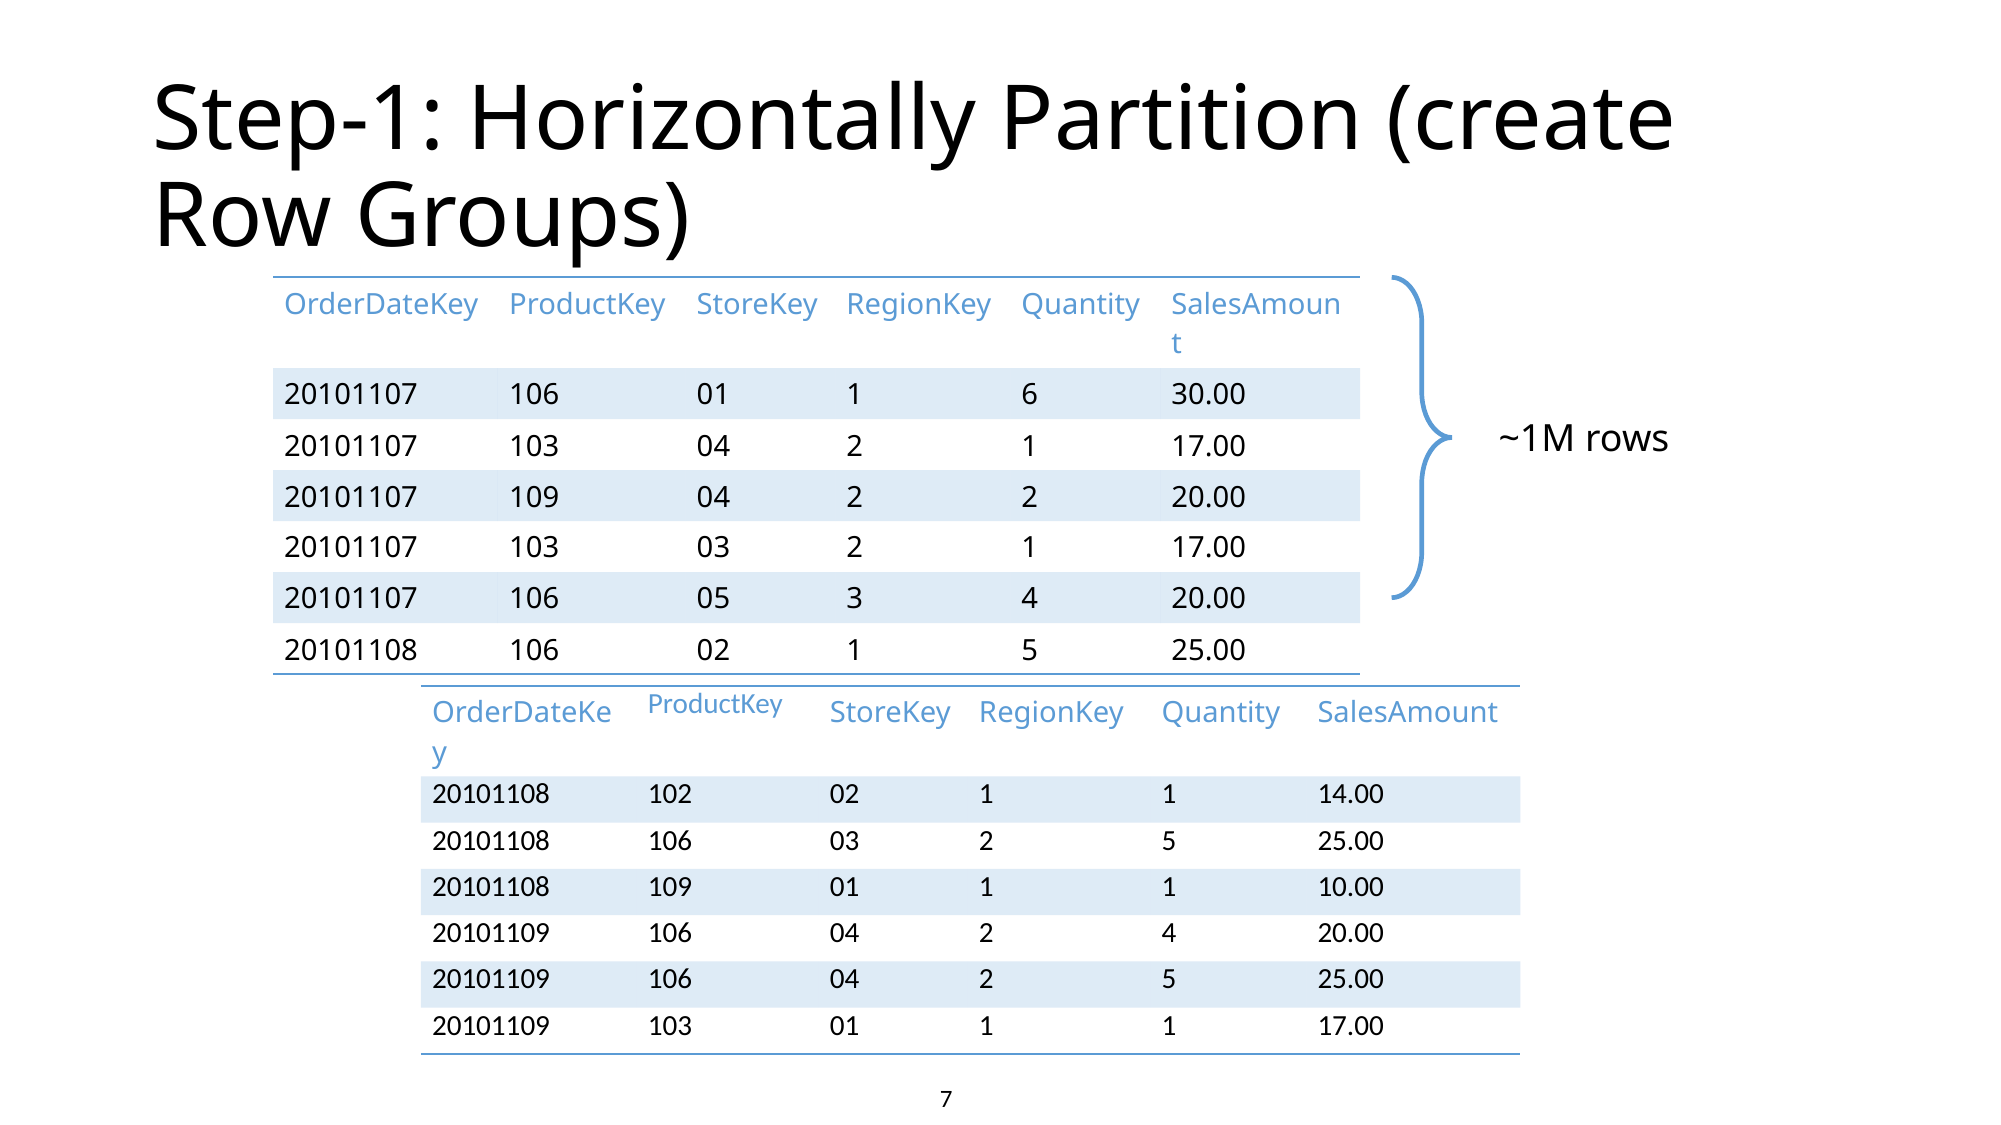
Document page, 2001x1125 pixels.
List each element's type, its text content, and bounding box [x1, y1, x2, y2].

table_cell 20.00 [1160, 470, 1360, 521]
table_cell 5 [1010, 623, 1160, 673]
table_cell 2 [835, 521, 1010, 572]
table_cell 106 [498, 572, 685, 623]
table_cell 17.00 [1160, 521, 1360, 572]
table_header Quantity [1151, 687, 1306, 776]
table_cell 6 [1010, 368, 1160, 419]
table_cell 106 [637, 915, 819, 961]
table_cell 01 [819, 869, 968, 915]
table_cell 1 [968, 1008, 1151, 1053]
table_cell 5 [1151, 961, 1306, 1008]
table_cell 4 [1151, 915, 1306, 961]
table_cell 2 [835, 419, 1010, 470]
table_cell 103 [498, 521, 685, 572]
table_cell 03 [819, 823, 968, 869]
table_cell 20101107 [273, 470, 498, 521]
table_cell 2 [968, 823, 1151, 869]
table_cell 2 [1010, 470, 1160, 521]
table_header RegionKey [968, 687, 1151, 776]
table_header SalesAmount [1160, 278, 1360, 368]
table_cell 2 [968, 915, 1151, 961]
table_cell 20101109 [421, 1008, 637, 1053]
table_cell 20101108 [273, 623, 498, 673]
table_header OrderDateKey [421, 687, 637, 776]
table_cell 17.00 [1160, 419, 1360, 470]
table_cell 20101107 [273, 368, 498, 419]
table_cell 109 [498, 470, 685, 521]
table_cell 1 [968, 776, 1151, 823]
table_header ProductKey [637, 687, 819, 776]
table_cell 20.00 [1306, 915, 1520, 961]
table_cell 30.00 [1160, 368, 1360, 419]
table_cell 4 [1010, 572, 1160, 623]
text_box [1391, 276, 1452, 599]
table_cell 20101109 [421, 915, 637, 961]
table_header OrderDateKey [273, 278, 498, 368]
table_cell 106 [498, 368, 685, 419]
table_cell 25.00 [1160, 623, 1360, 673]
table_header RegionKey [835, 278, 1010, 368]
table_cell 20101108 [421, 869, 637, 915]
table_cell 20101108 [421, 823, 637, 869]
table_cell 04 [685, 419, 835, 470]
table_cell 3 [835, 572, 1010, 623]
table_cell 20.00 [1160, 572, 1360, 623]
table_cell 106 [498, 623, 685, 673]
table_cell 02 [819, 776, 968, 823]
table_header Quantity [1010, 278, 1160, 368]
table_cell 1 [1151, 1008, 1306, 1053]
table_cell 5 [1151, 823, 1306, 869]
table_cell 10.00 [1306, 869, 1520, 915]
table_cell 04 [819, 961, 968, 1008]
table_cell 20101107 [273, 572, 498, 623]
table_cell 1 [1010, 521, 1160, 572]
table_header StoreKey [819, 687, 968, 776]
table_cell 103 [498, 419, 685, 470]
table_cell 04 [685, 470, 835, 521]
table_cell 14.00 [1306, 776, 1520, 823]
table_cell 02 [685, 623, 835, 673]
table_cell 25.00 [1306, 961, 1520, 1008]
table_cell 106 [637, 823, 819, 869]
table_cell 01 [685, 368, 835, 419]
table_header SalesAmount [1306, 687, 1520, 776]
table_cell 25.00 [1306, 823, 1520, 869]
table_cell 1 [835, 623, 1010, 673]
table_cell 1 [1010, 419, 1160, 470]
title Step-1: Horizontally Partition (create Row Groups) [137, 59, 1863, 278]
table_header ProductKey [498, 278, 685, 368]
table_cell 1 [1151, 869, 1306, 915]
table_cell 03 [685, 521, 835, 572]
table_cell 01 [819, 1008, 968, 1053]
table_cell 20101107 [273, 521, 498, 572]
table_cell 103 [637, 1008, 819, 1053]
table_cell 17.00 [1306, 1008, 1520, 1053]
table_cell 2 [968, 961, 1151, 1008]
table_cell 20101109 [421, 961, 637, 1008]
table_header StoreKey [685, 278, 835, 368]
text_box ~1M rows [1483, 406, 1685, 467]
table_cell 20101107 [273, 419, 498, 470]
table_cell 106 [637, 961, 819, 1008]
table_cell 05 [685, 572, 835, 623]
table_cell 2 [835, 470, 1010, 521]
table_cell 1 [1151, 776, 1306, 823]
table_cell 1 [835, 368, 1010, 419]
table_cell 1 [968, 869, 1151, 915]
table_cell 109 [637, 869, 819, 915]
table_cell 20101108 [421, 776, 637, 823]
table_cell 04 [819, 915, 968, 961]
table_cell 102 [637, 776, 819, 823]
